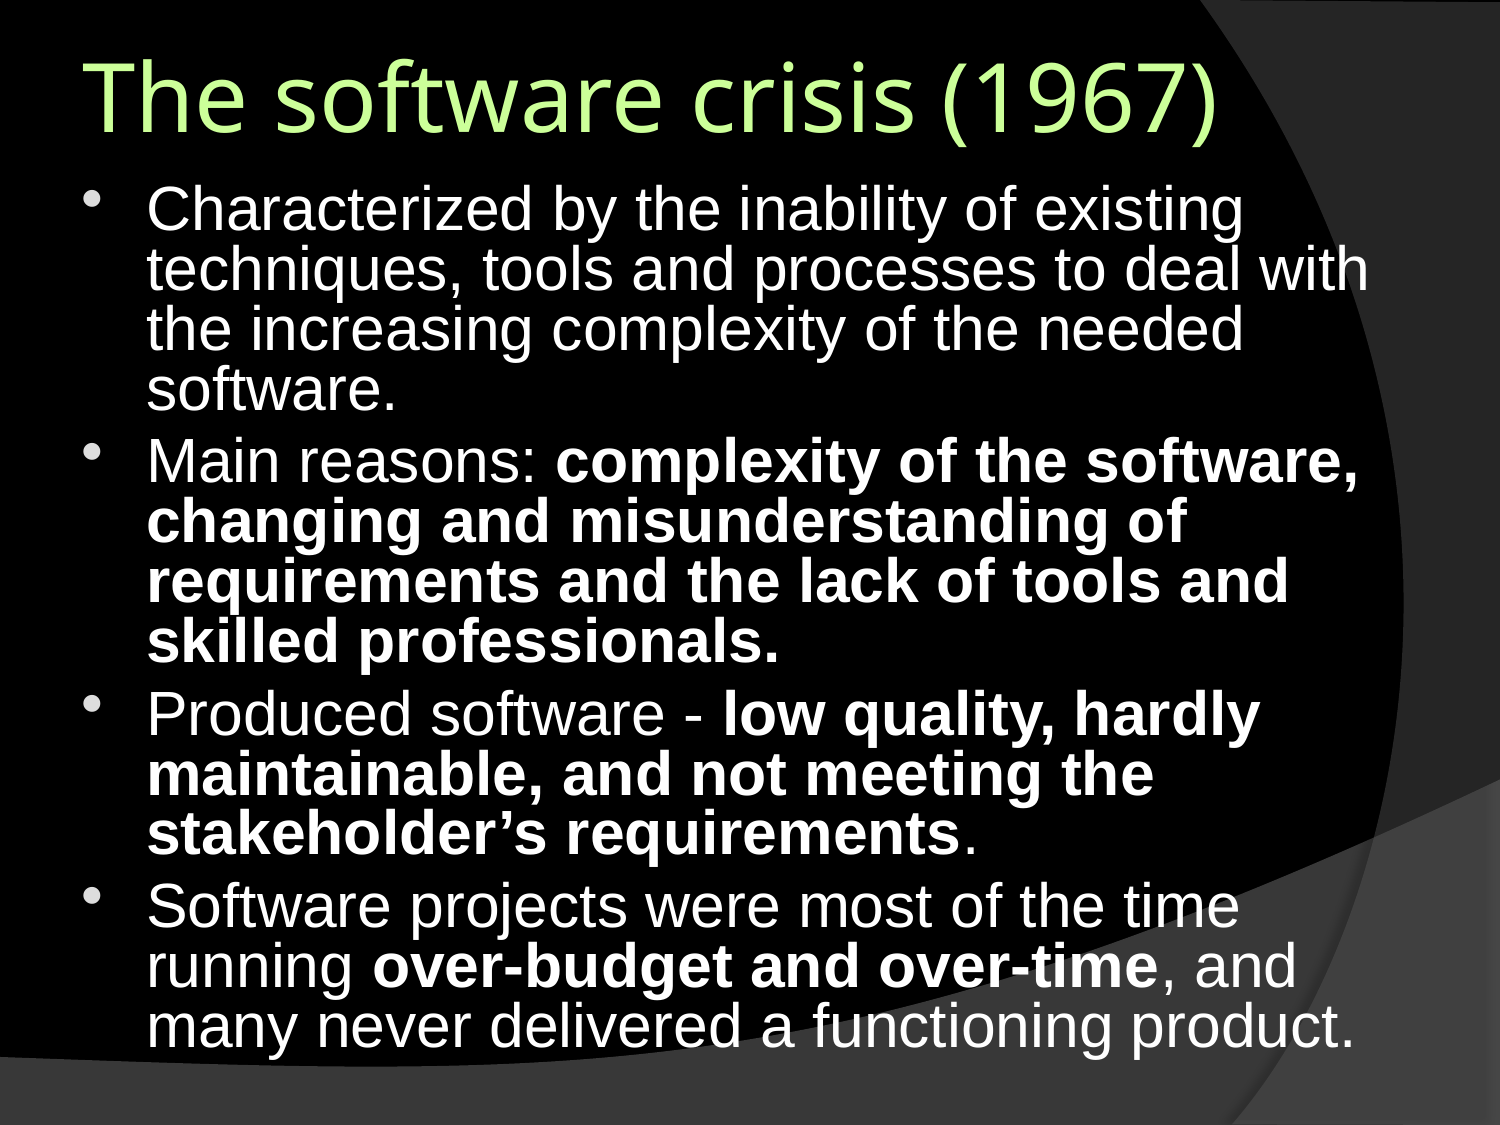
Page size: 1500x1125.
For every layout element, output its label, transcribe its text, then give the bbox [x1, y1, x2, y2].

list Characterized by the inability of existing techniques, tools and processes to deal with the increasing complexity of the needed software. Main reasons: complexity of the software, changing and misunderstanding of requirements and the lack of tools and skilled professionals. Produced software - low quality, hardly maintainable, and not meeting the stakeholder’s requirements. Software projects were most of the time running over-budget and over-time, and many never delivered a functioning product. [62, 174, 1413, 1088]
title The software crisis (1967) [74, 0, 1301, 174]
